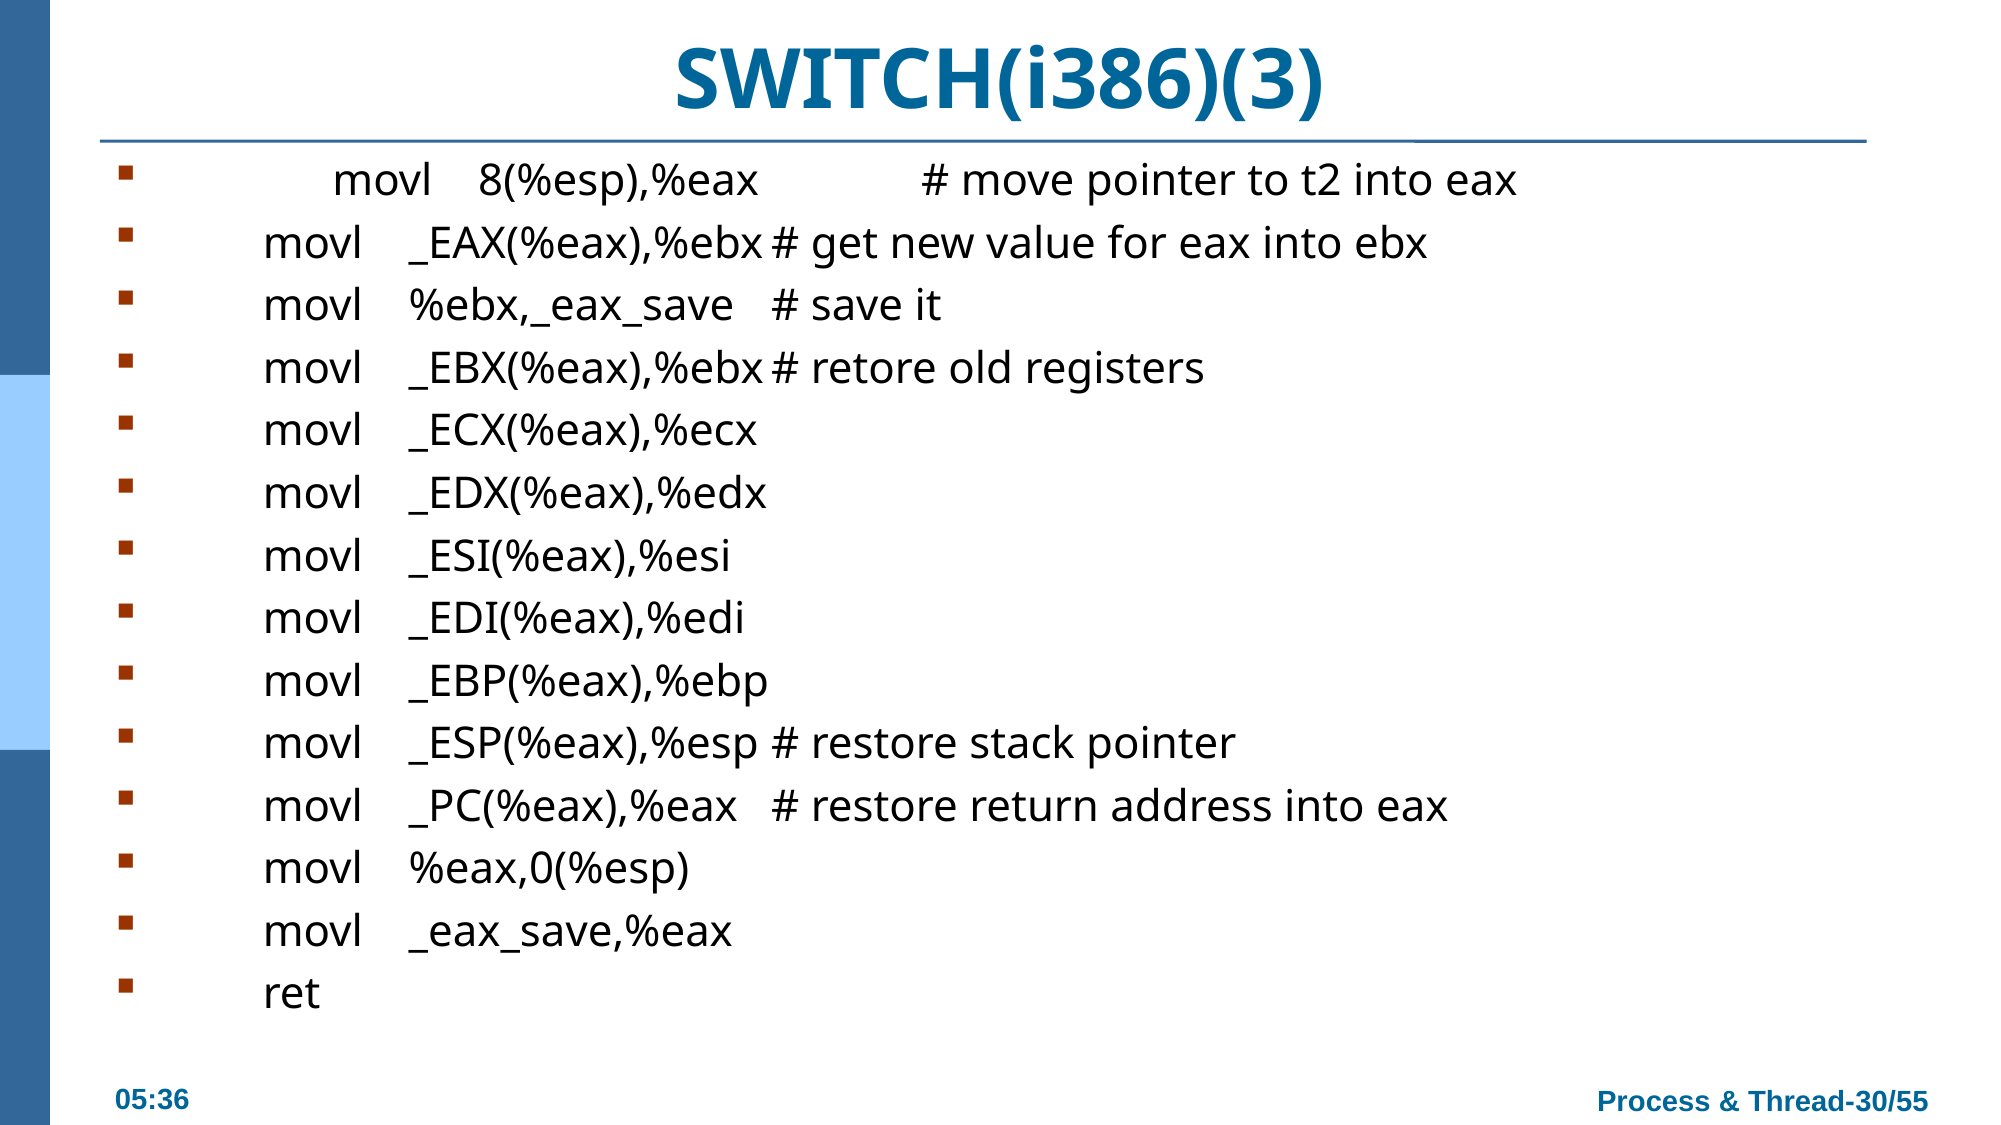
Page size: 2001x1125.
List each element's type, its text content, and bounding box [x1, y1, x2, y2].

list movl 8(%esp),%eax # move pointer to t2 into eax movl _EAX(%eax),%ebx # get new value for eax into ebx movl %ebx,_eax_save # save it movl _EBX(%eax),%ebx # retore old registers movl _ECX(%eax),%ecx movl _EDX(%eax),%edx movl _ESI(%eax),%esi movl _EDI(%eax),%edi movl _EBP(%eax),%ebp movl _ESP(%eax),%esp # restore stack pointer movl _PC(%eax),%eax # restore return address into eax movl %eax,0(%esp) movl _eax_save,%eax ret [99, 150, 1900, 910]
title SWITCH(i386)(3) [99, 38, 1900, 133]
